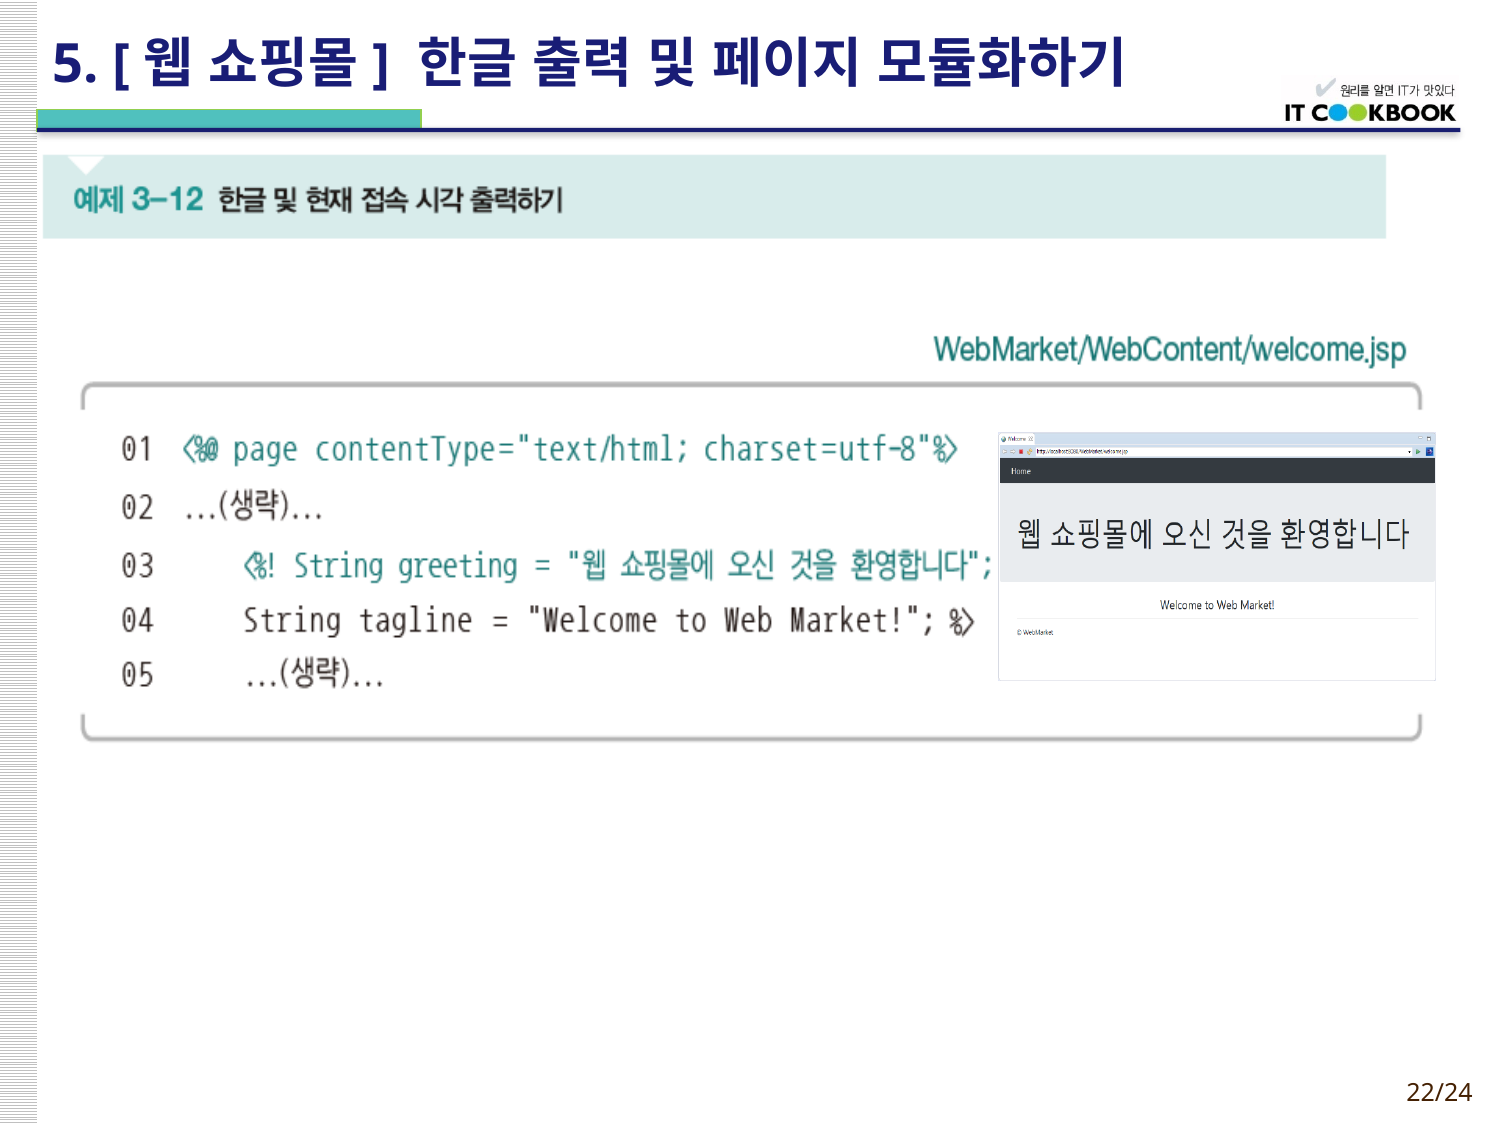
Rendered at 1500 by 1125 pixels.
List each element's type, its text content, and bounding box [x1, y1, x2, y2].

picture [68, 301, 1436, 764]
picture [1281, 75, 1459, 123]
title 5. [웹 쇼핑몰] 한글 출력 및 페이지 모듈화하기 [37, 13, 1278, 109]
picture [36, 152, 1391, 243]
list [997, 432, 1436, 681]
